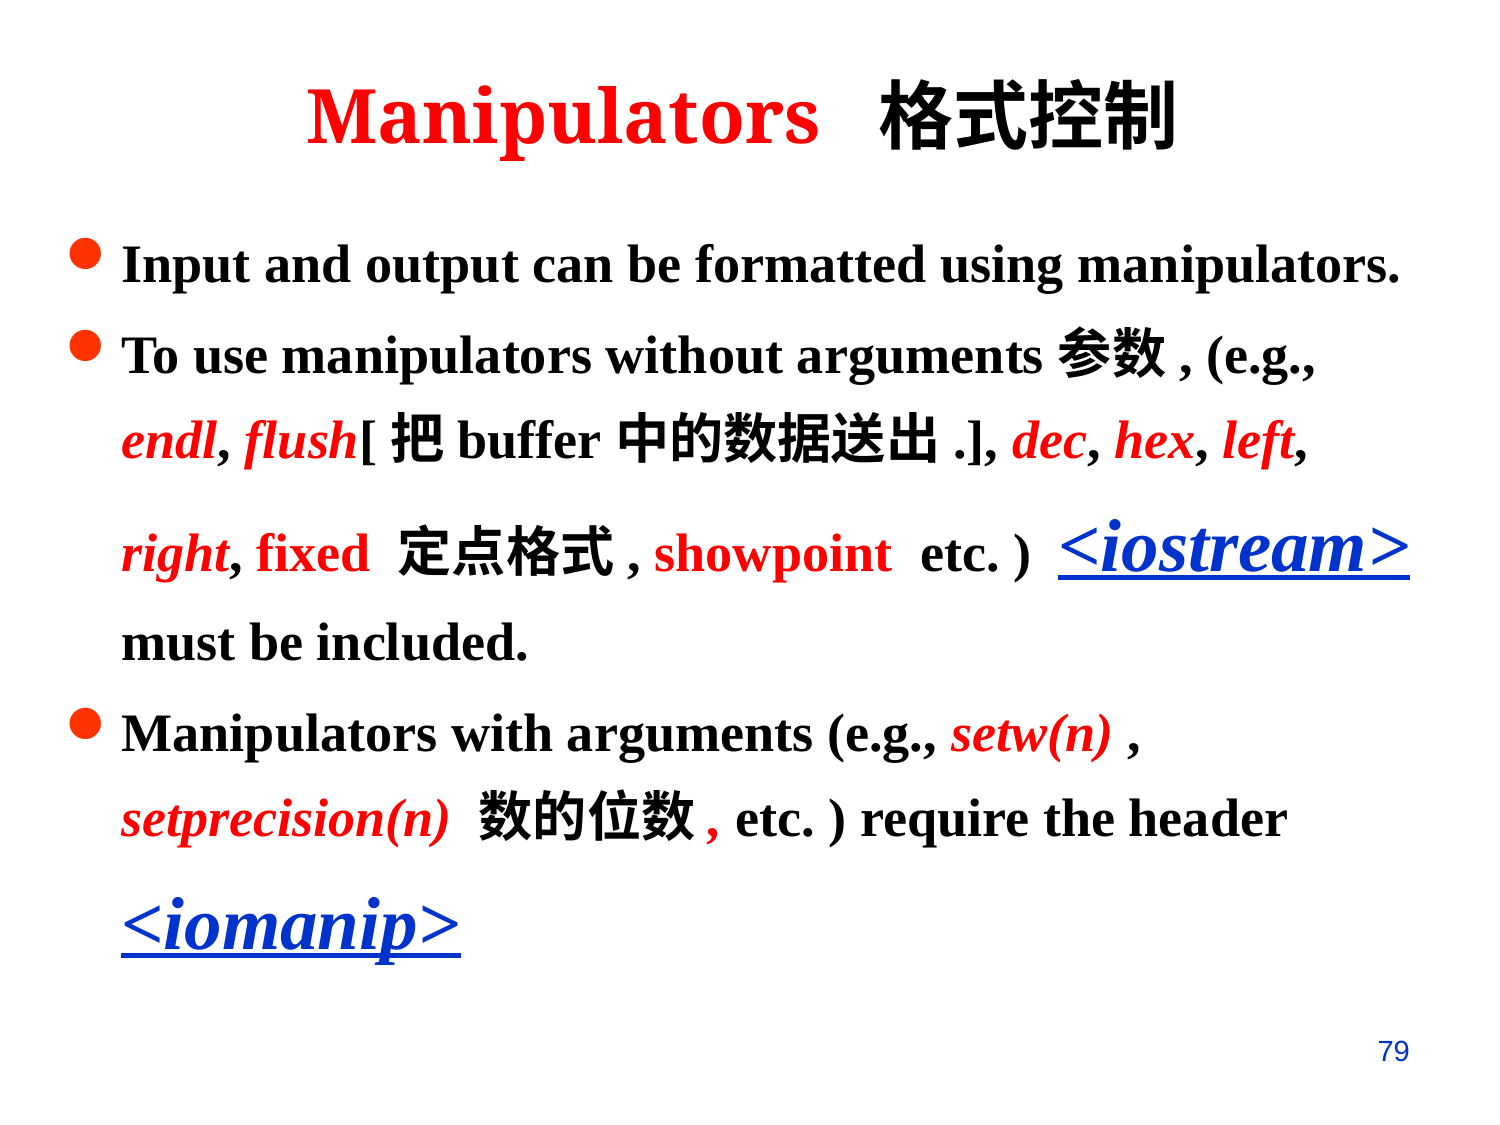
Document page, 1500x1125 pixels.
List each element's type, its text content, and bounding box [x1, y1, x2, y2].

title Manipulators 格式控制 [41, 60, 1443, 167]
list Input and output can be formatted using manipulators. To use manipulators without arguments参数, (e.g., endl, flush[把buffer中的数据送出.], dec, hex, left, right, fixed 定点格式, showpoint etc. ) <iostream> must be included. Manipulators with arguments (e.g., setw(n) , setprecision(n) 数的位数, etc. ) require the header <iomanip> [50, 200, 1452, 978]
text_box 79 [1362, 1024, 1444, 1075]
